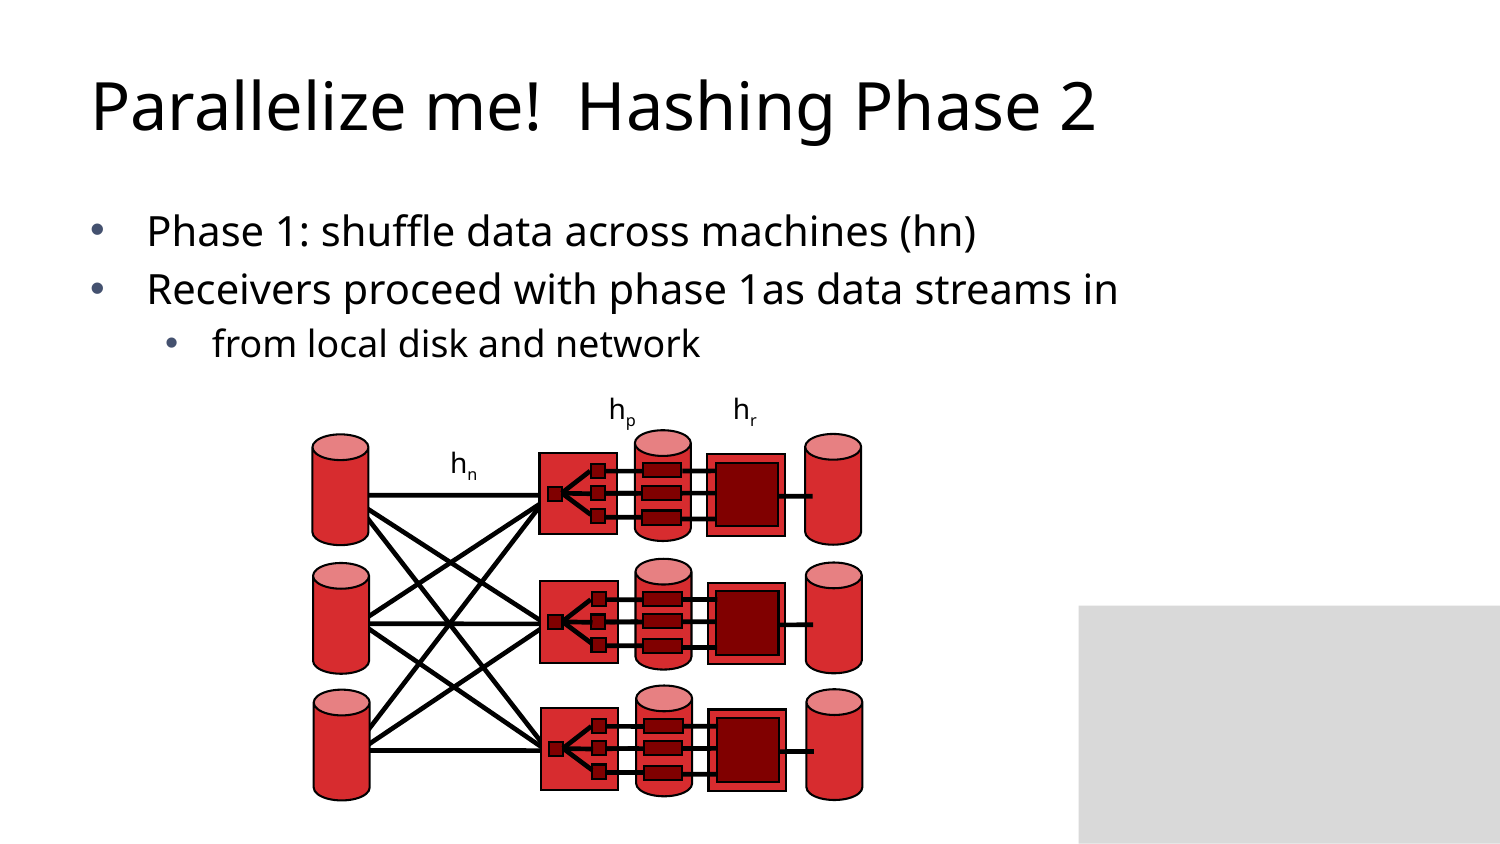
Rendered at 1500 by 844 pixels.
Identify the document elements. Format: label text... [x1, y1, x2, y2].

text_box [636, 727, 693, 748]
text_box [540, 708, 619, 790]
text_box [591, 614, 606, 629]
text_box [706, 453, 785, 537]
text_box [590, 463, 606, 478]
text_box [636, 773, 693, 797]
text_box [643, 614, 682, 629]
text_box [636, 685, 693, 726]
text_box [590, 509, 605, 524]
text_box [549, 741, 564, 756]
text_box [540, 581, 618, 663]
text_box [642, 463, 682, 478]
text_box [707, 582, 786, 665]
text_box [643, 765, 683, 780]
text_box [590, 485, 605, 501]
text_box [635, 600, 692, 621]
list Phase 1: shuffle data across machines (hn) Receivers proceed with phase 1as data streams in from local disk and network [75, 196, 1425, 754]
text_box [636, 749, 693, 774]
text_box [642, 639, 682, 654]
text_box [547, 486, 562, 501]
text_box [708, 709, 787, 792]
text_box [591, 637, 606, 652]
text_box [642, 485, 682, 500]
text_box [642, 510, 682, 525]
text_box [643, 591, 682, 607]
text_box [635, 646, 692, 670]
title Parallelize me! Hashing Phase 2 [75, 33, 1425, 175]
text_box [634, 471, 691, 493]
text_box [643, 718, 683, 733]
text_box hr [718, 384, 772, 438]
text_box [592, 764, 607, 779]
text_box [634, 430, 691, 471]
text_box [539, 452, 617, 535]
text_box [634, 518, 691, 542]
text_box [635, 558, 692, 599]
text_box [643, 741, 683, 756]
text_box [592, 719, 607, 734]
text_box [634, 494, 691, 518]
text_box [635, 622, 692, 647]
text_box hn [435, 438, 492, 492]
text_box [591, 592, 606, 607]
text_box [805, 433, 862, 545]
text_box [806, 689, 863, 801]
text_box [805, 562, 862, 674]
text_box [313, 689, 370, 801]
text_box hp [593, 384, 651, 438]
text_box [312, 434, 369, 546]
text_box [591, 741, 606, 756]
text_box [548, 615, 563, 630]
text_box [313, 562, 370, 674]
